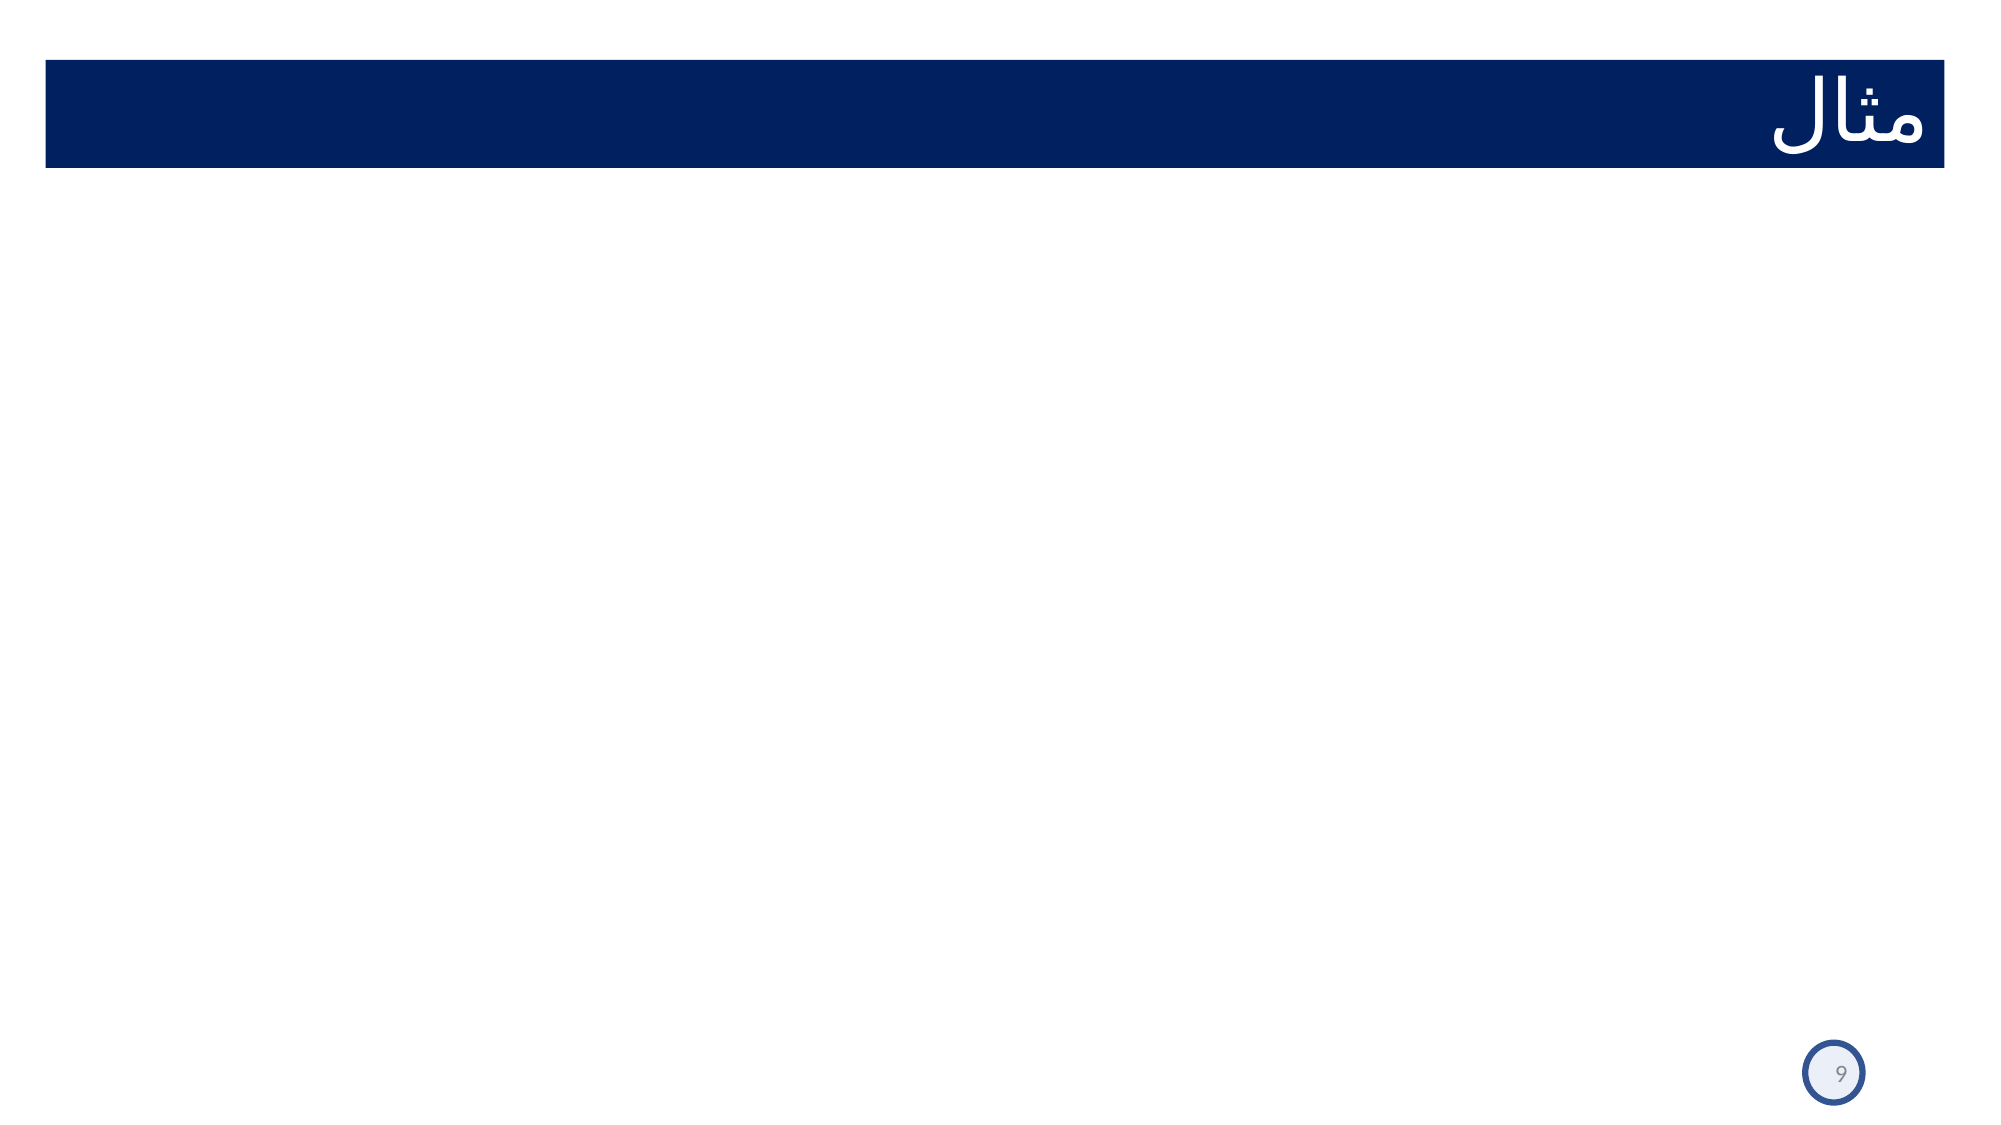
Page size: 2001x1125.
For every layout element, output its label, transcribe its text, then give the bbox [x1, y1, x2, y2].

slide_number 9 [1412, 1042, 1863, 1103]
title مثال [45, 59, 1945, 168]
